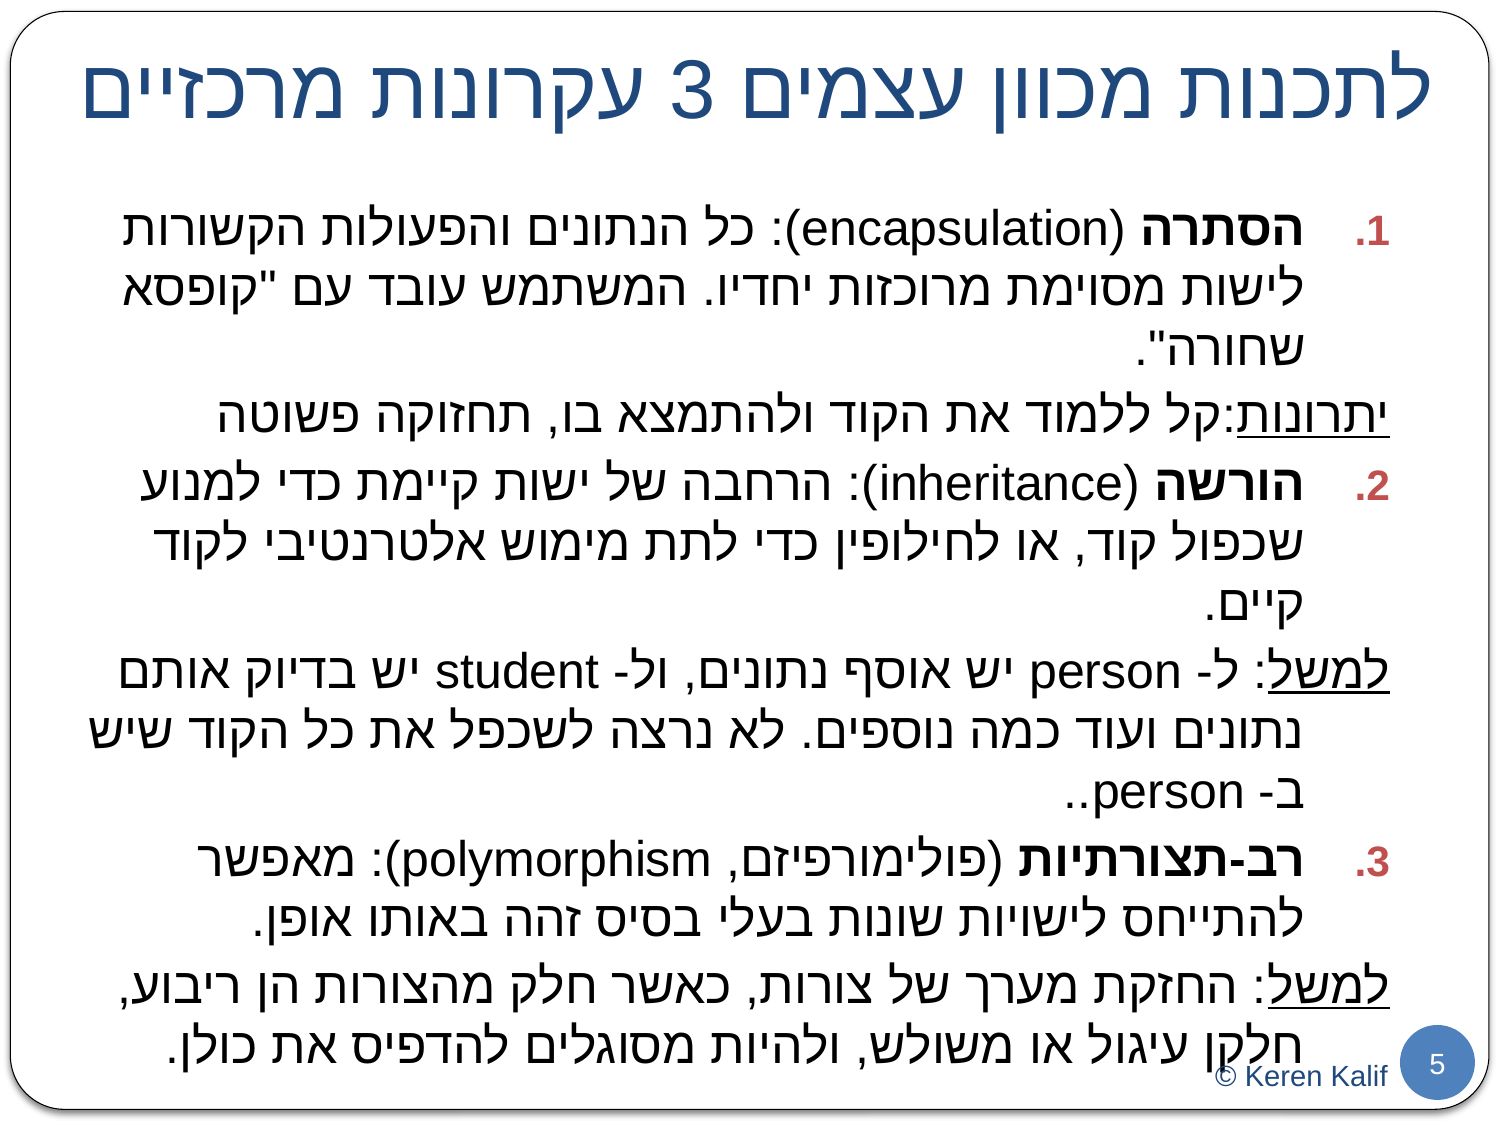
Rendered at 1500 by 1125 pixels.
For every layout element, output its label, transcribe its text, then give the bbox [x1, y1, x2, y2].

title לתכנות מכוון עצמים 3 עקרונות מרכזיים [49, 0, 1451, 151]
footer © Keren Kalif [1200, 1037, 1500, 1113]
slide_number 5 [1399, 1024, 1475, 1100]
list הסתרה (encapsulation): כל הנתונים והפעולות הקשורות לישות מסוימת מרוכזות יחדיו. המשתמש עובד עם "קופסא שחורה". יתרונות: קל ללמוד את הקוד ולהתמצא בו, תחזוקה פשוטה הורשה (inheritance): הרחבה של ישות קיימת כדי למנוע שכפול קוד, או לחילופין כדי לתת מימוש אלטרנטיבי לקוד קיים. למשל: ל- person יש אוסף נתונים, ול- student יש בדיוק אותם נתונים ועוד כמה נוספים. לא נרצה לשכפל את כל הקוד שיש ב- person.. רב-תצורתיות (פולימורפיזם, polymorphism): מאפשר להתייחס לישויות שונות בעלי בסיס זהה באותו אופן. למשל: החזקת מערך של צורות, כאשר חלק מהצורות הן ריבוע, חלקן עיגול או משולש, ולהיות מסוגלים להדפיס את כולן. [49, 187, 1451, 1038]
